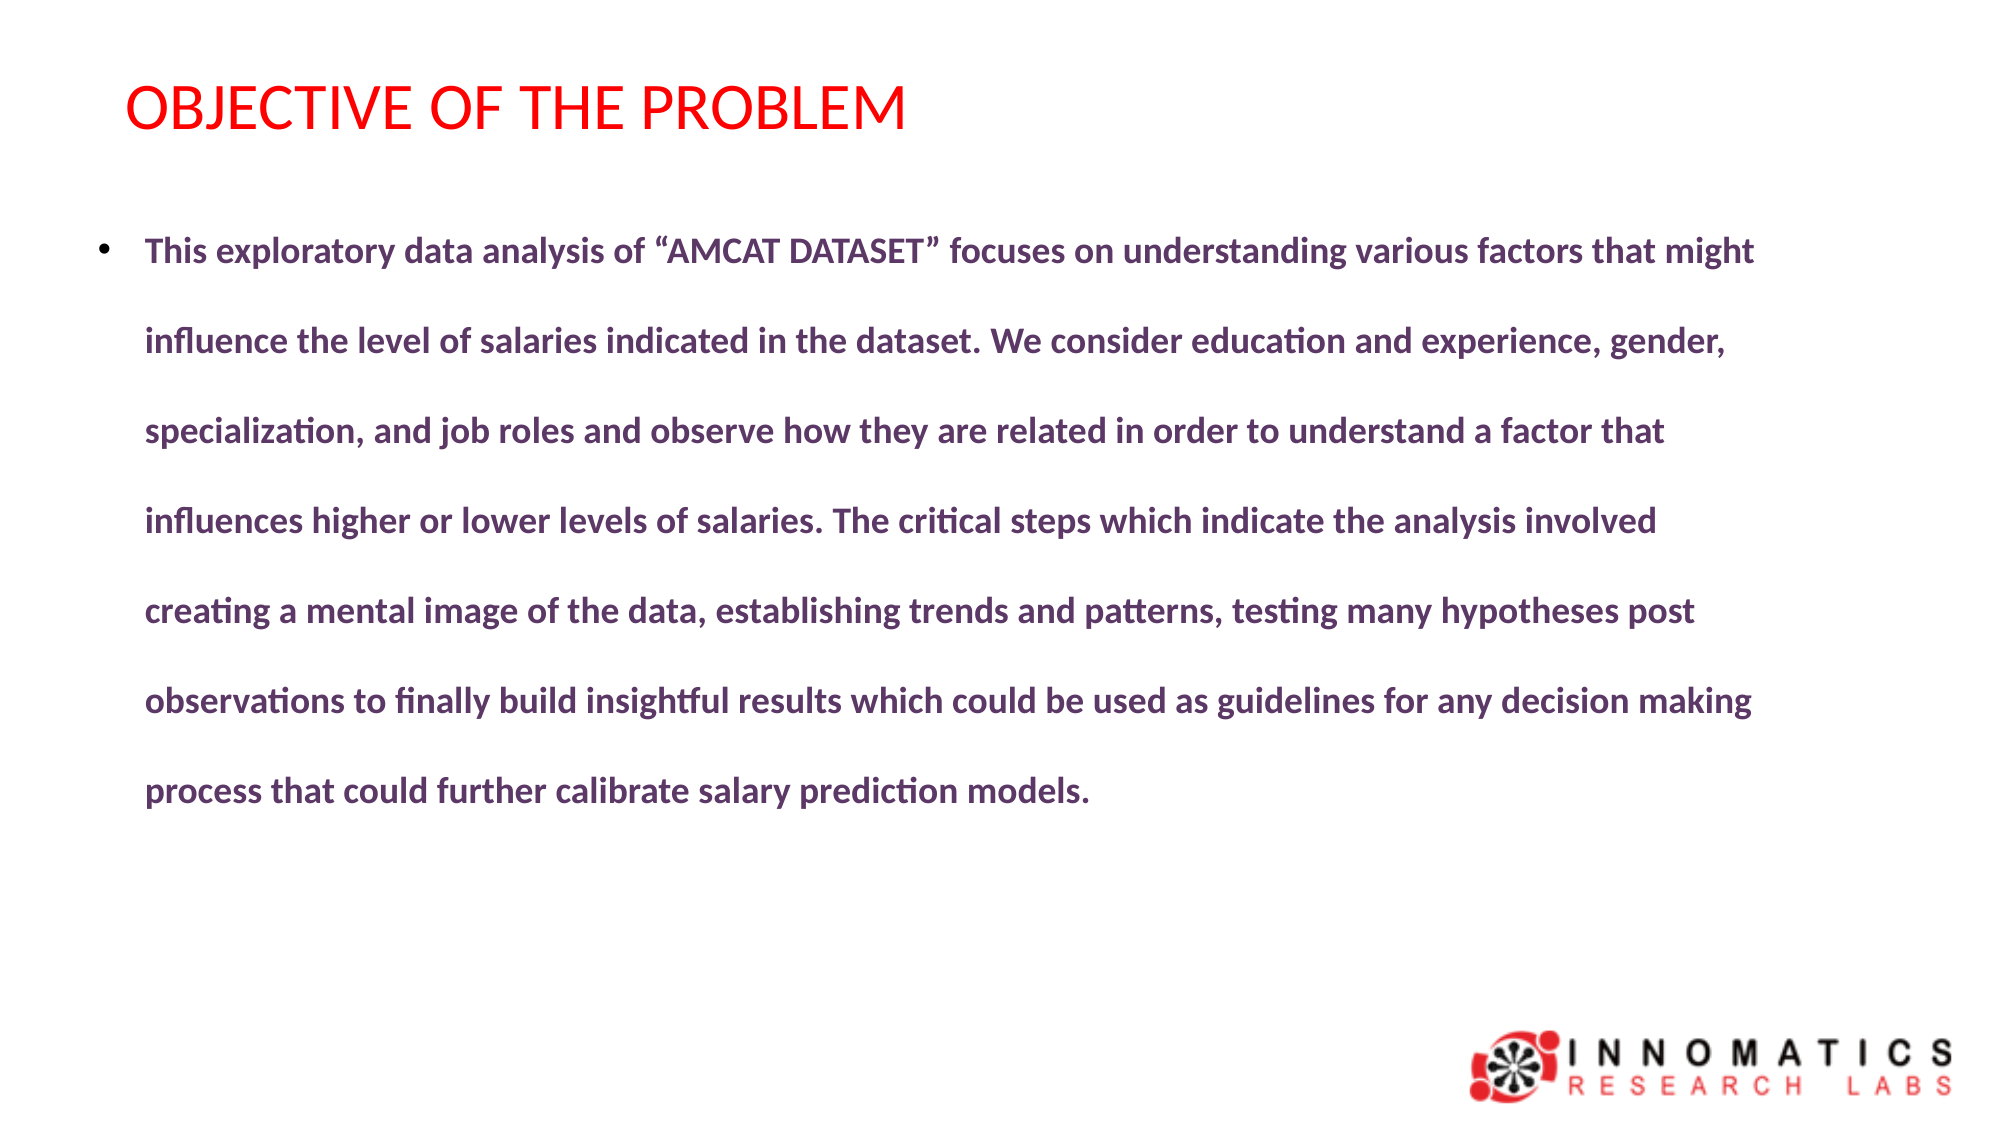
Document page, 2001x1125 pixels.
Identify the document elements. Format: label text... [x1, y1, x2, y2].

text_box OBJECTIVE OF THE PROBLEM [110, 71, 1111, 151]
text_box This exploratory data analysis of “AMCAT DATASET” focuses on understanding various factors that might influence the level of salaries indicated in the dataset. We consider education and experience, gender, specialization, and job roles and observe how they are related in order to understand a factor that influences higher or lower levels of salaries. The critical steps which indicate the analysis involved creating a mental image of the data, establishing trends and patterns, testing many hypotheses post observations to finally build insightful results which could be used as guidelines for any decision making process that could further calibrate salary prediction models. [82, 165, 1786, 917]
picture [1445, 1014, 1975, 1125]
